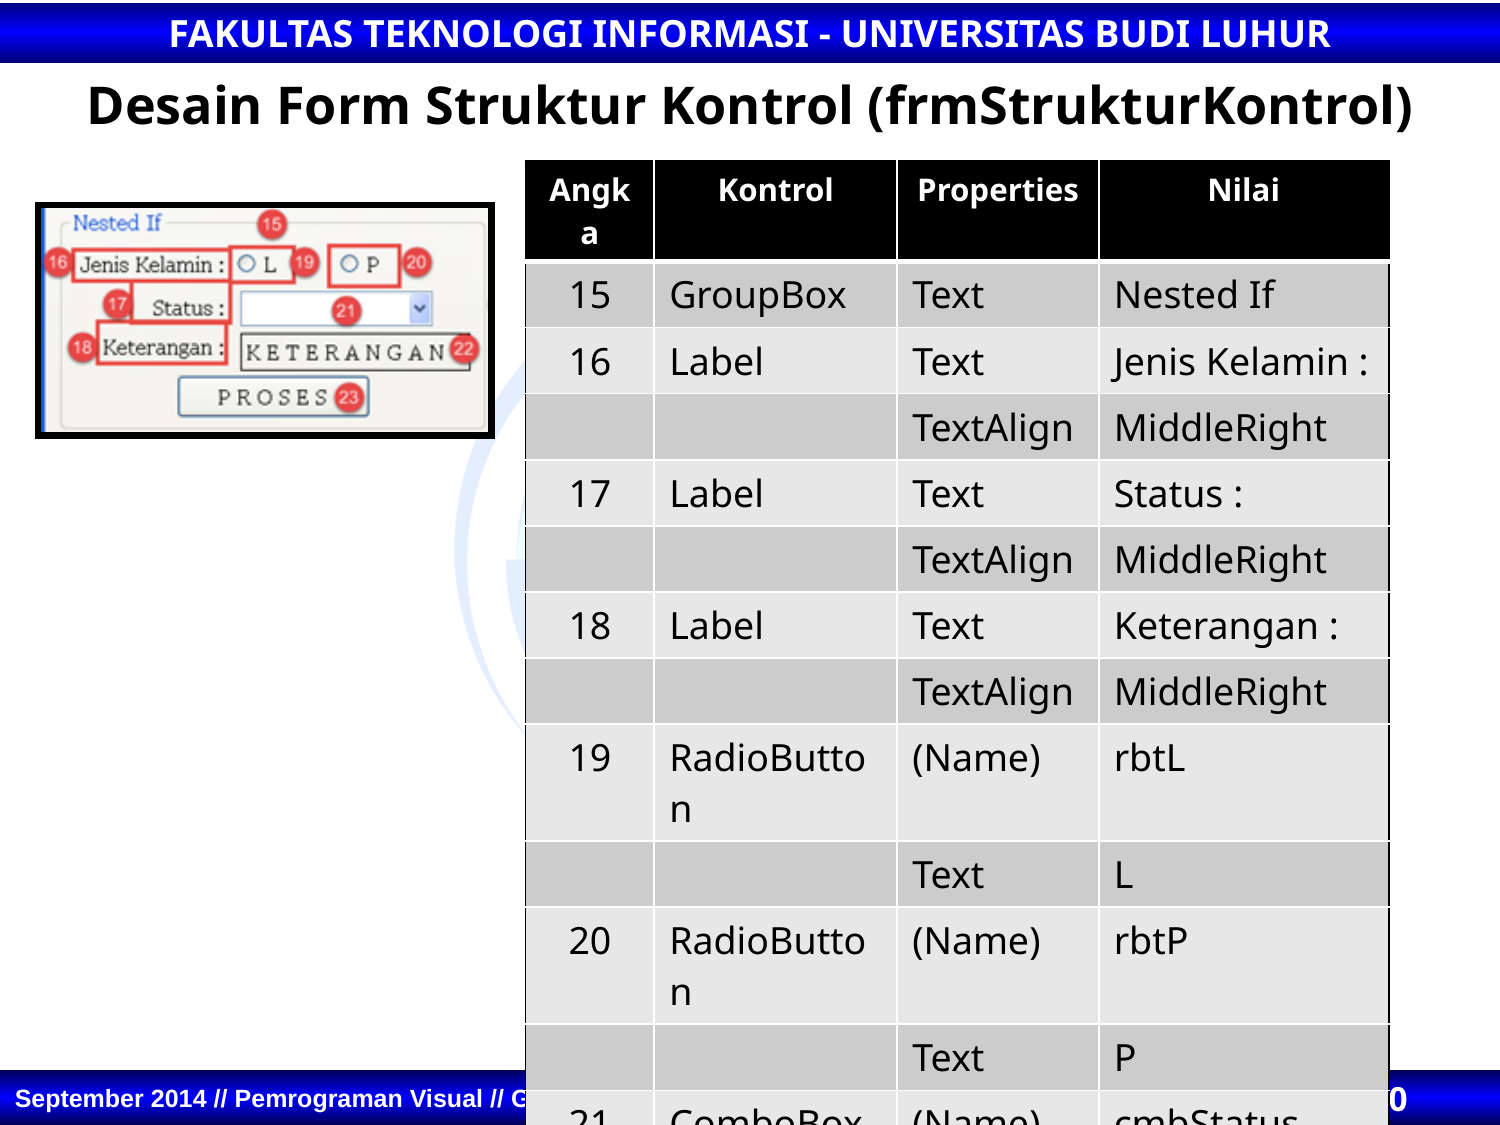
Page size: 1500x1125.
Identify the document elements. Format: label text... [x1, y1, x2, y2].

table_cell Text [898, 461, 1098, 525]
table_cell [655, 394, 896, 459]
table_cell TextAlign [898, 659, 1098, 723]
table_cell Label [655, 328, 896, 393]
table_cell 19 [526, 725, 653, 840]
table_cell 15 [526, 264, 653, 327]
table_cell Status : [1100, 461, 1388, 525]
table_cell Text [898, 1025, 1098, 1090]
table_cell rbtP [1100, 908, 1388, 1023]
table_cell (Name) [898, 725, 1098, 840]
table_cell [526, 842, 653, 906]
table_cell Label [655, 461, 896, 525]
table_cell 17 [526, 461, 653, 525]
table_cell GroupBox [655, 264, 896, 327]
table_cell [655, 527, 896, 591]
table_cell Nested If [1100, 264, 1388, 327]
table_cell 21 [526, 1091, 653, 1125]
table_header Kontrol [655, 162, 896, 259]
table_cell rbtL [1100, 725, 1388, 840]
table_cell 20 [526, 908, 653, 1023]
table_cell Text [898, 593, 1098, 657]
table_cell [655, 842, 896, 906]
table_cell [526, 1025, 653, 1090]
table_cell L [1100, 842, 1388, 906]
table_cell [655, 1025, 896, 1090]
table_cell P [1100, 1025, 1388, 1090]
table_cell MiddleRight [1100, 659, 1388, 723]
table_cell [526, 527, 653, 591]
table_cell RadioButton [655, 908, 896, 1023]
table_cell [526, 394, 653, 459]
table_cell (Name) [898, 1091, 1098, 1125]
table_cell ComboBox [655, 1091, 896, 1125]
table_cell (Name) [898, 908, 1098, 1023]
table_cell MiddleRight [1100, 527, 1388, 591]
table_header Angka [526, 162, 653, 259]
table_cell MiddleRight [1100, 394, 1388, 459]
table_cell Label [655, 593, 896, 657]
table_cell Text [898, 328, 1098, 393]
title Desain Form Struktur Kontrol (frmStrukturKontrol) [29, 66, 1471, 141]
table_cell TextAlign [898, 394, 1098, 459]
table_header Nilai [1100, 162, 1388, 259]
table_cell Keterangan : [1100, 593, 1388, 657]
table_cell Text [898, 842, 1098, 906]
table_cell 18 [526, 593, 653, 657]
table_cell cmbStatus [1100, 1091, 1388, 1125]
table_cell [655, 659, 896, 723]
table_cell RadioButton [655, 725, 896, 840]
table_cell 16 [526, 328, 653, 393]
table_cell Jenis Kelamin : [1100, 328, 1388, 393]
table_cell TextAlign [898, 527, 1098, 591]
table_cell [526, 659, 653, 723]
table_cell Text [898, 264, 1098, 327]
picture [40, 207, 489, 433]
table_header Properties [898, 162, 1098, 259]
